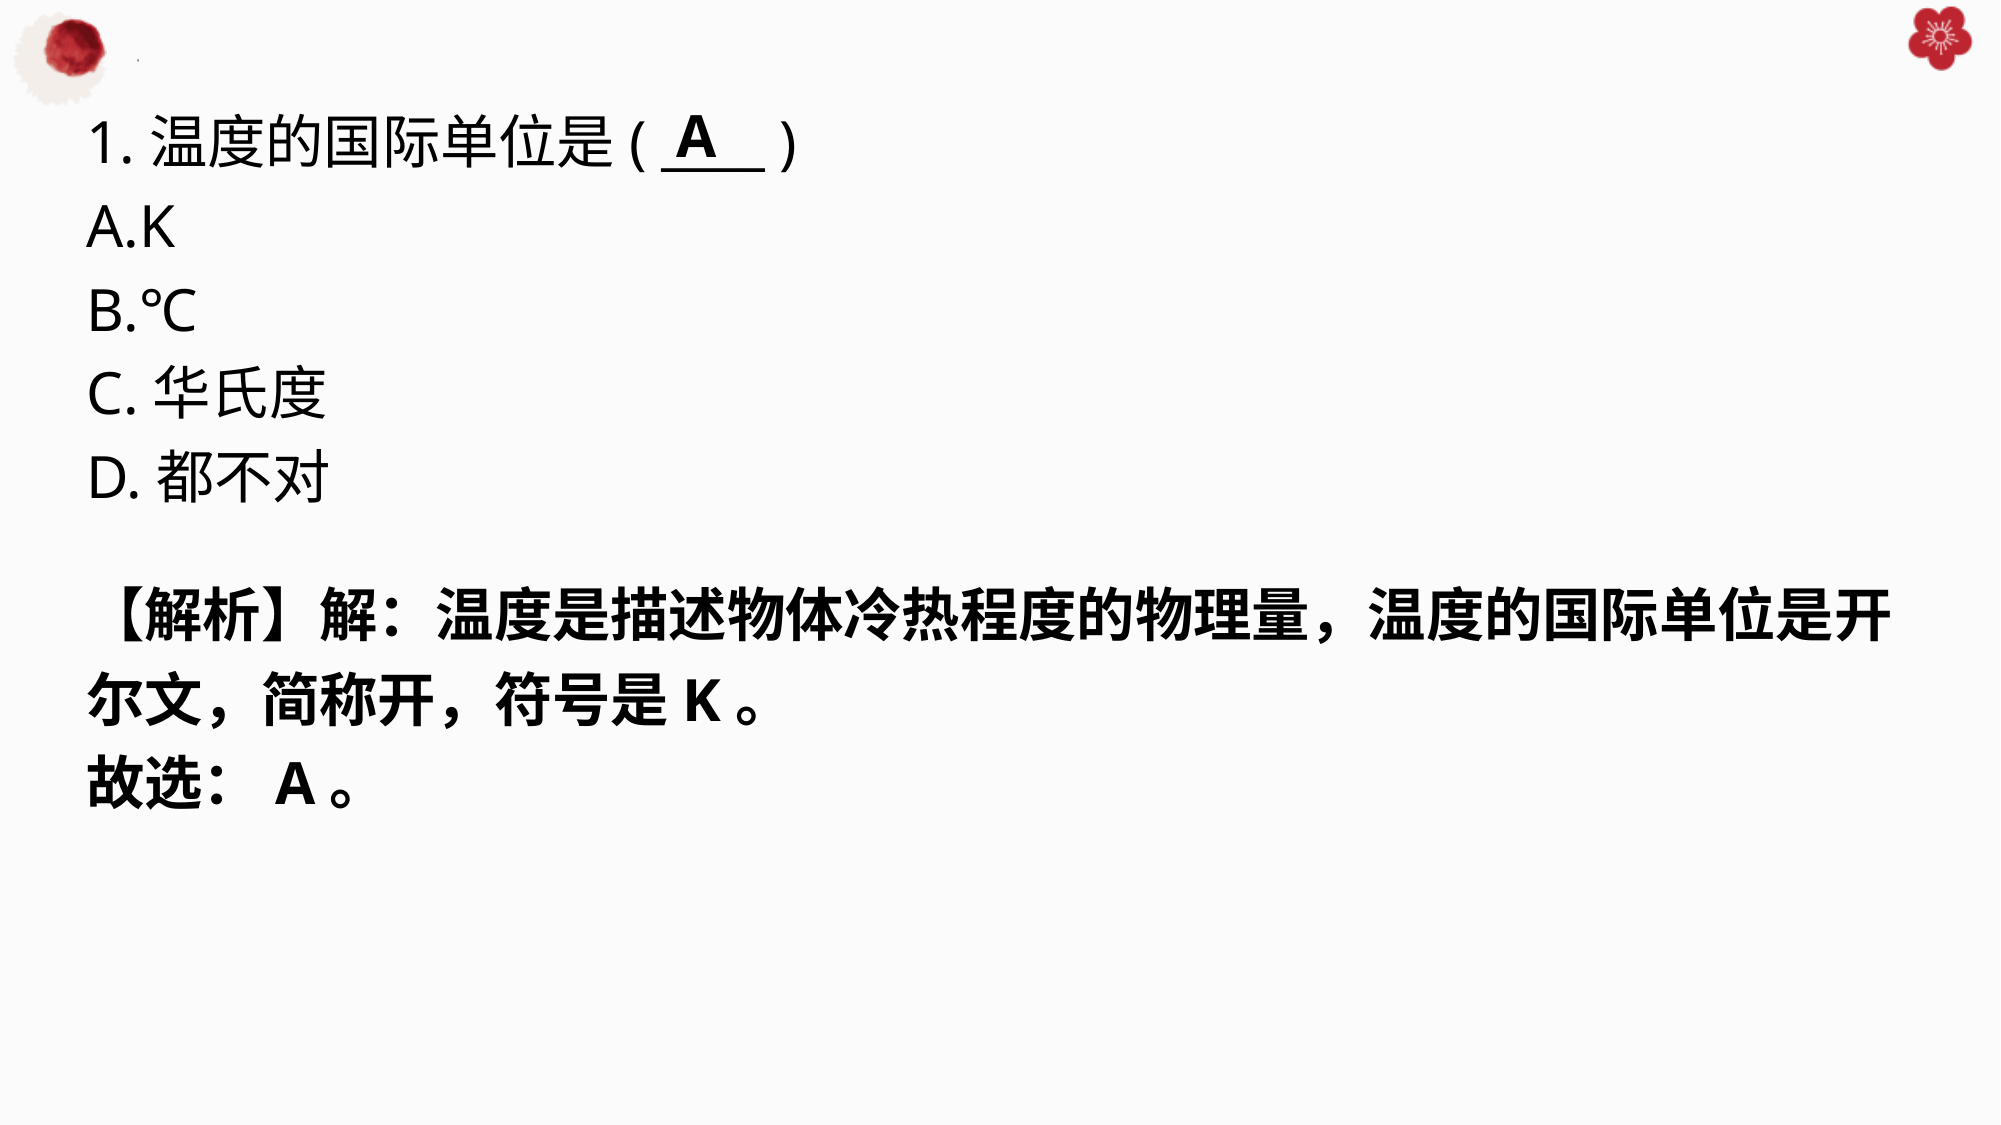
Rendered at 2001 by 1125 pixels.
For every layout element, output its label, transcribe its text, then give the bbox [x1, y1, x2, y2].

text_box 1.温度的国际单位是( ____ ) A.K B.℃ C.华氏度 D.都不对 [71, 83, 1932, 516]
picture [1881, 0, 2000, 79]
text_box 【解析】解：温度是描述物体冷热程度的物理量，温度的国际单位是开尔文，简称开，符号是K。 故选：A。 [71, 557, 1932, 822]
text_box A [661, 78, 732, 177]
picture [0, 0, 119, 119]
